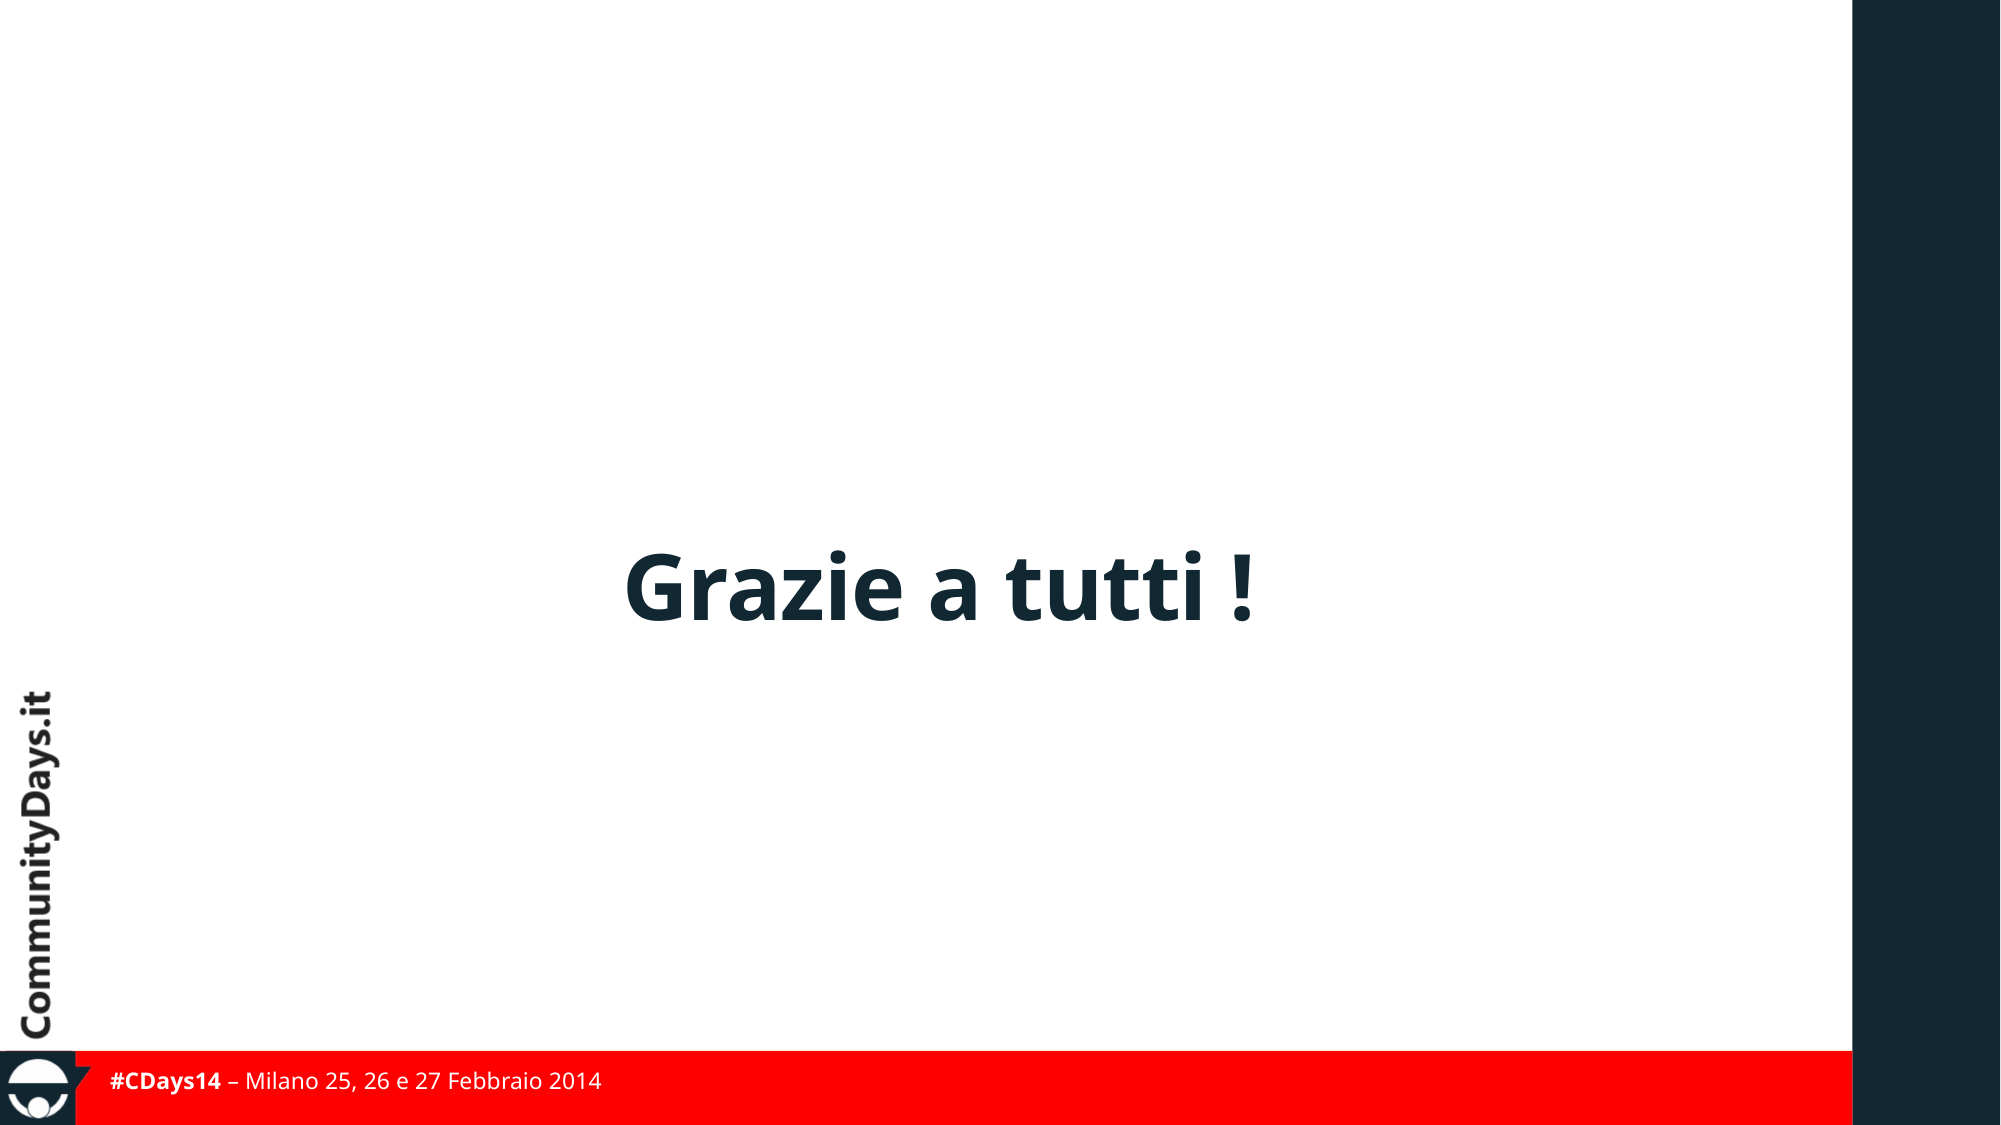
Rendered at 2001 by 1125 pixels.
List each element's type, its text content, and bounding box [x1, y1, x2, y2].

picture [0, 692, 90, 1125]
title Grazie a tutti ! [143, 413, 1734, 649]
